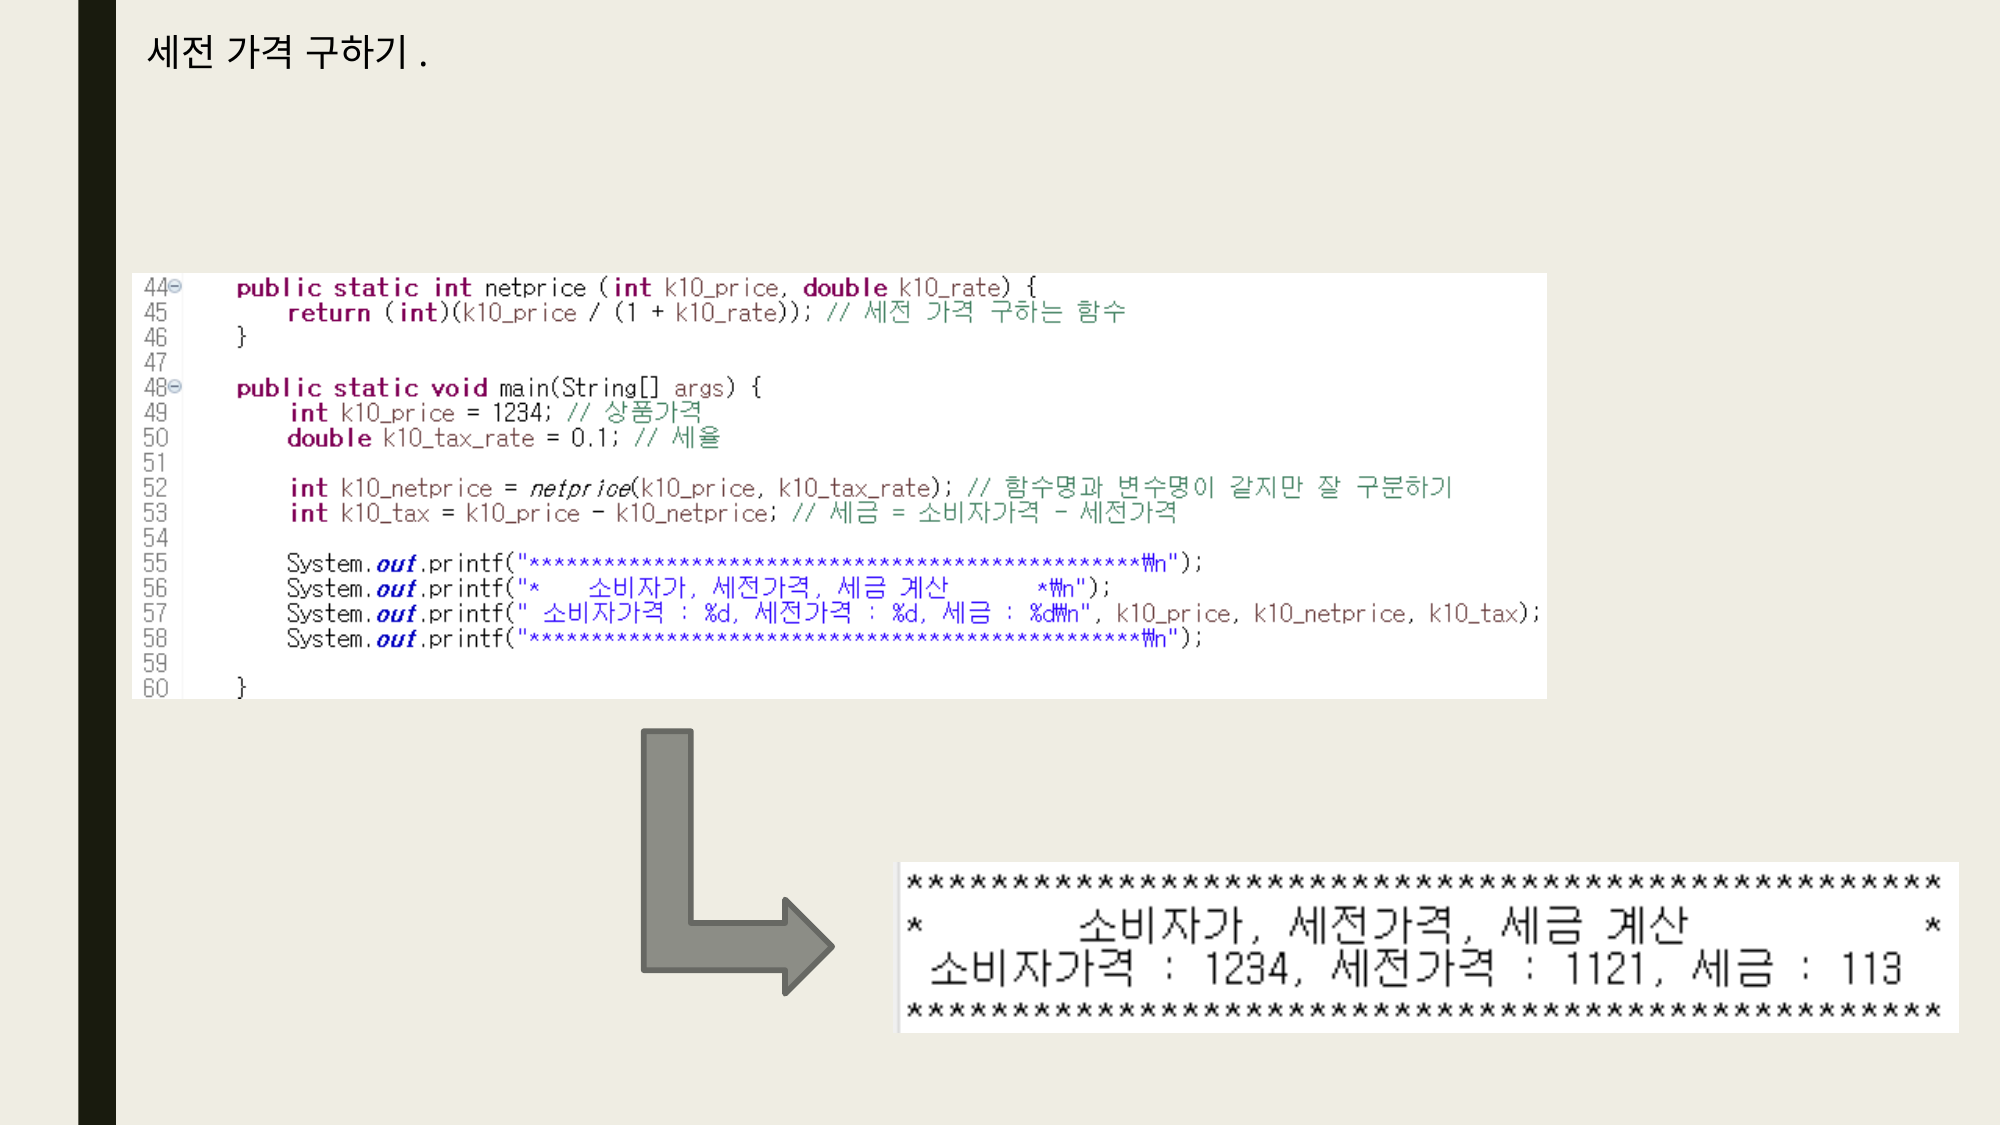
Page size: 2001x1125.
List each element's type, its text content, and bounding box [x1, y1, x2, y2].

picture [892, 862, 1959, 1033]
text_box 세전 가격 구하기. [132, 21, 1029, 82]
picture [132, 273, 1547, 699]
text_box [640, 728, 836, 997]
